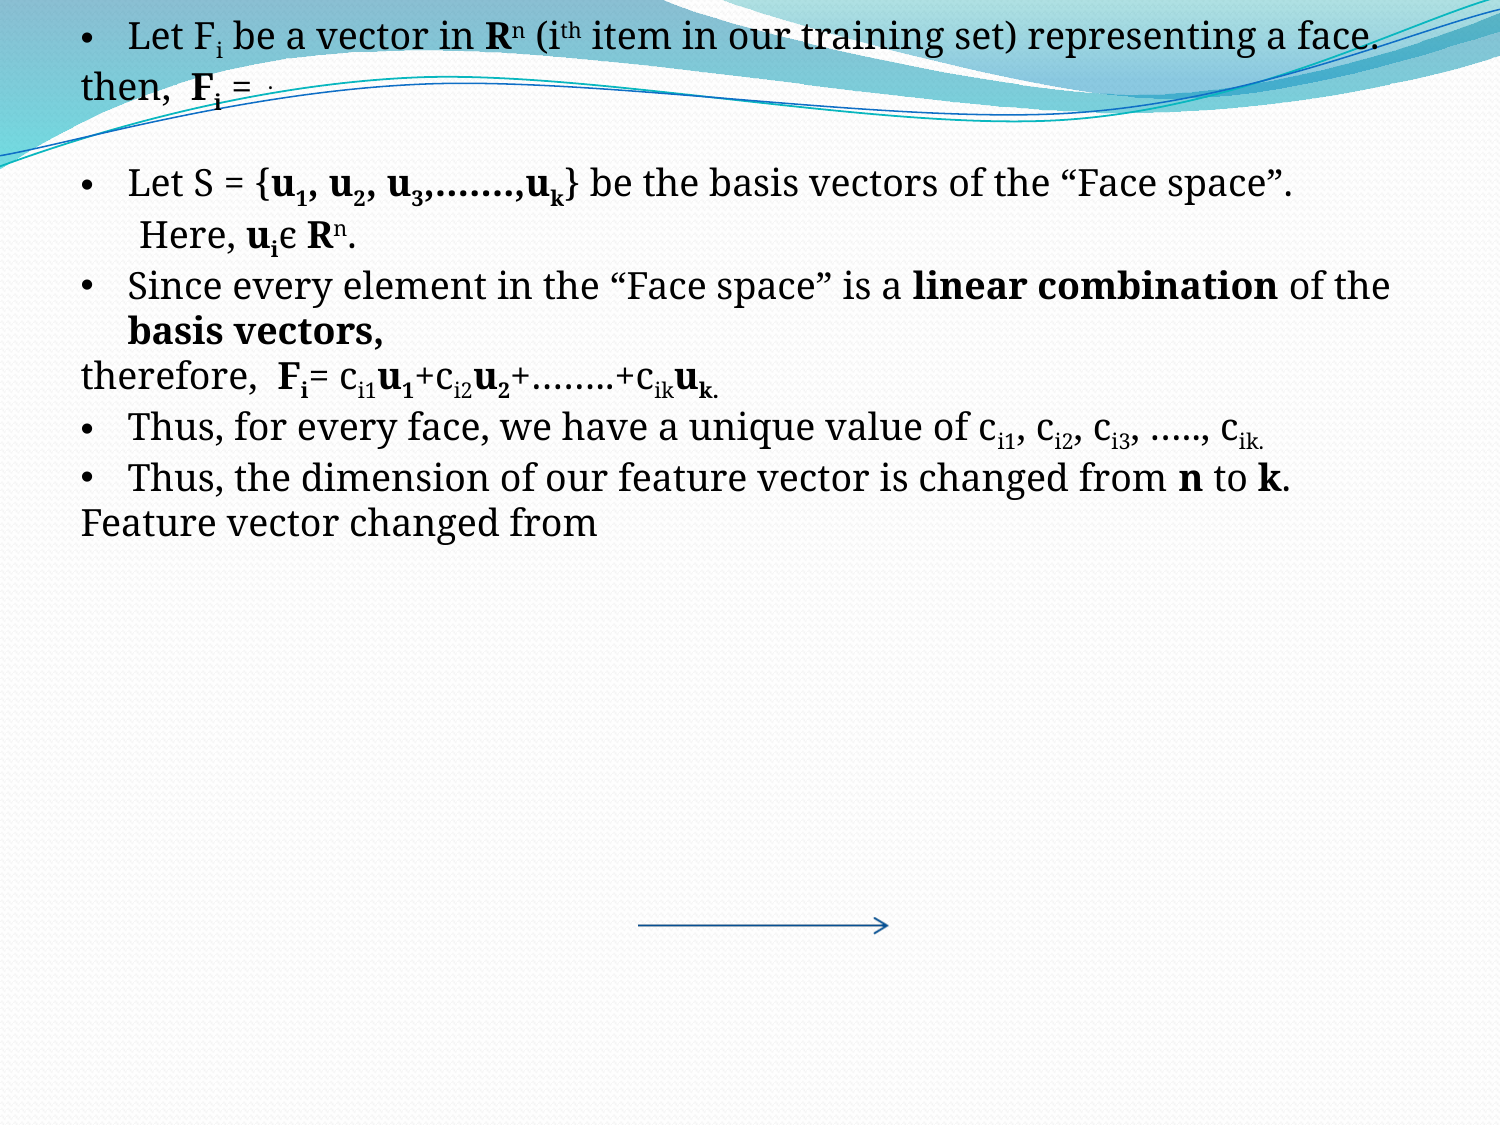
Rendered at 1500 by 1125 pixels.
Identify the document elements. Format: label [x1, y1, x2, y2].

picture [638, 912, 902, 939]
